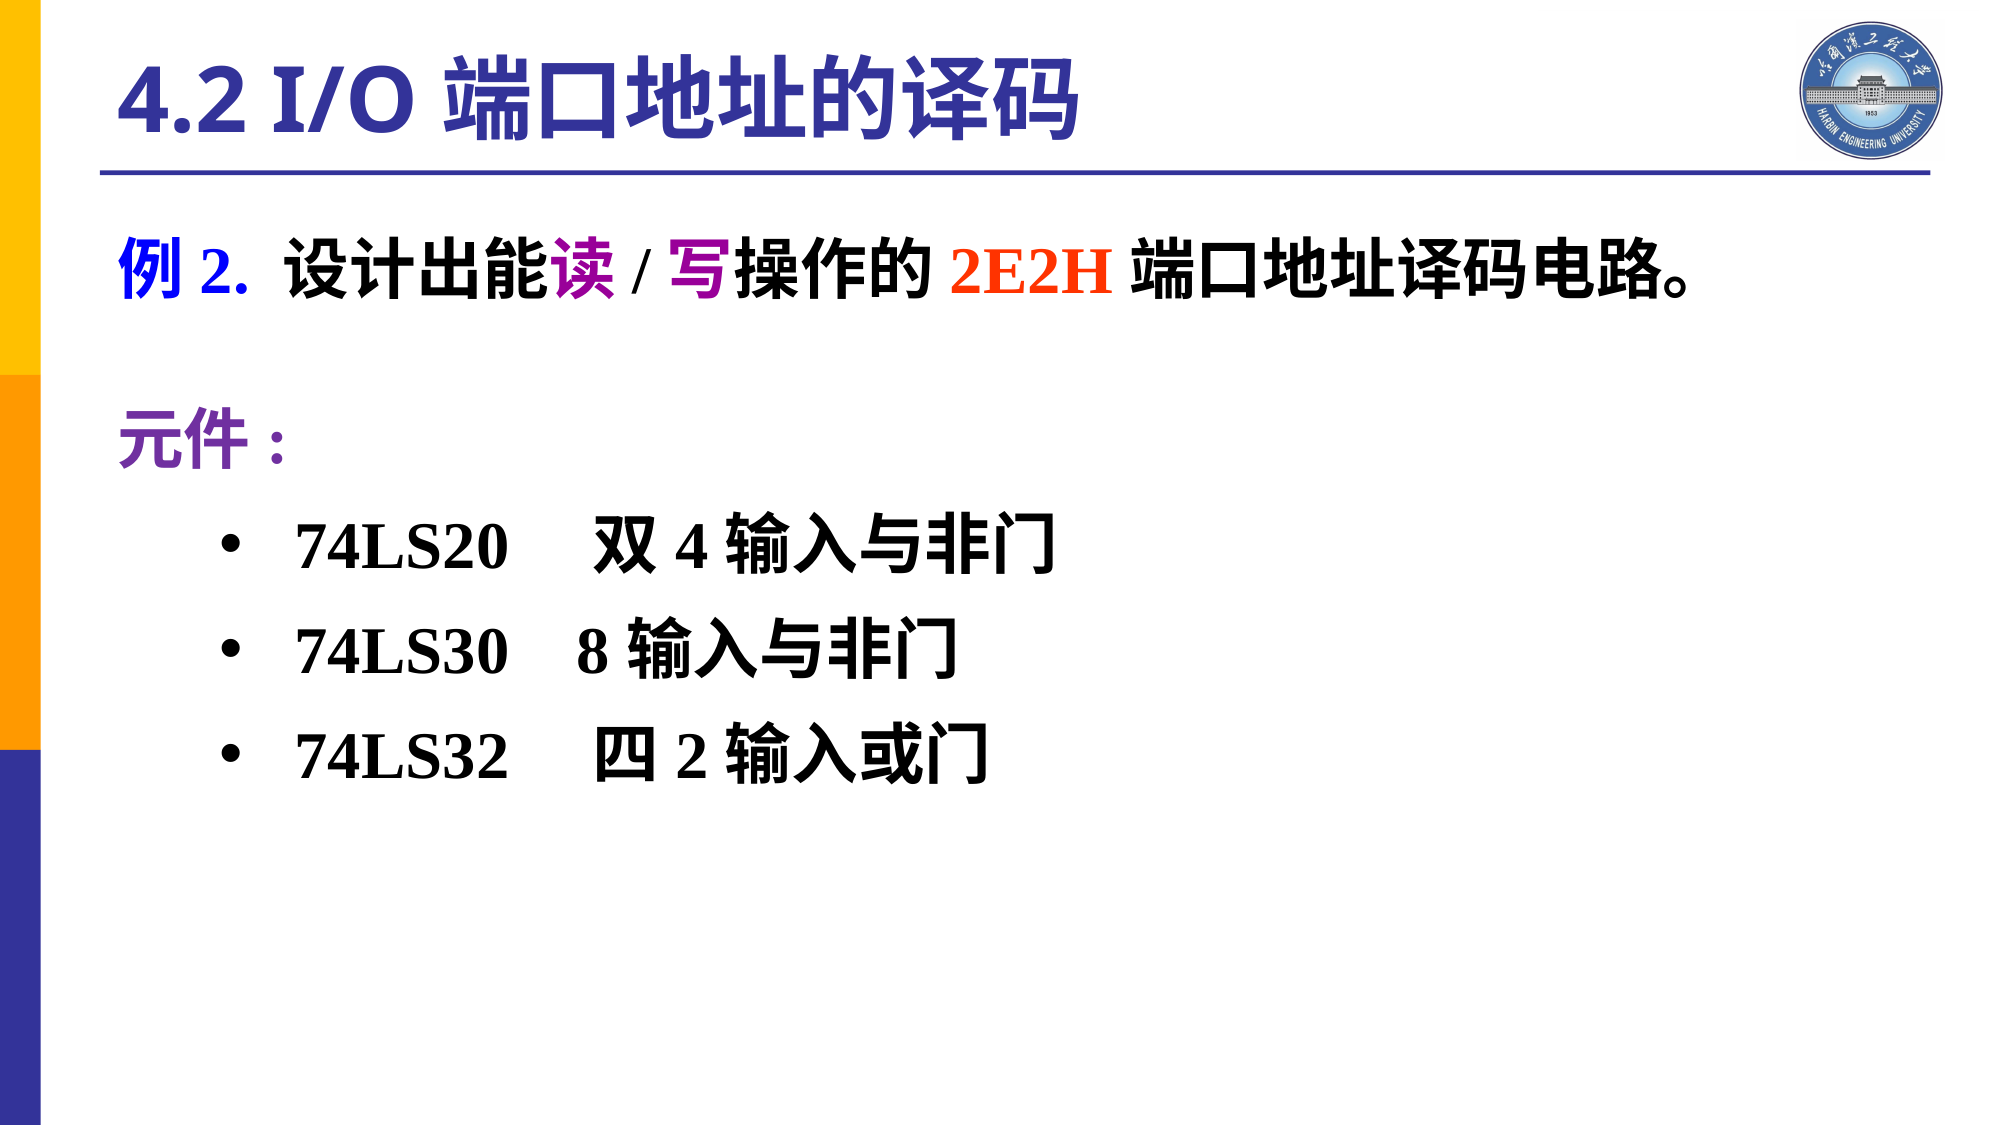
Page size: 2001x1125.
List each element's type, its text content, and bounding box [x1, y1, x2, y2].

picture [1538, 9, 1979, 165]
text_box 4.2 I/O端口地址的译码 [102, 30, 1590, 161]
text_box 例2. 设计出能读/写操作的2E2H端口地址译码电路。 元件: 74LS20 双4输入与非门 74LS30 8输入与非门 74LS32 四2输入或门 [102, 219, 1934, 800]
